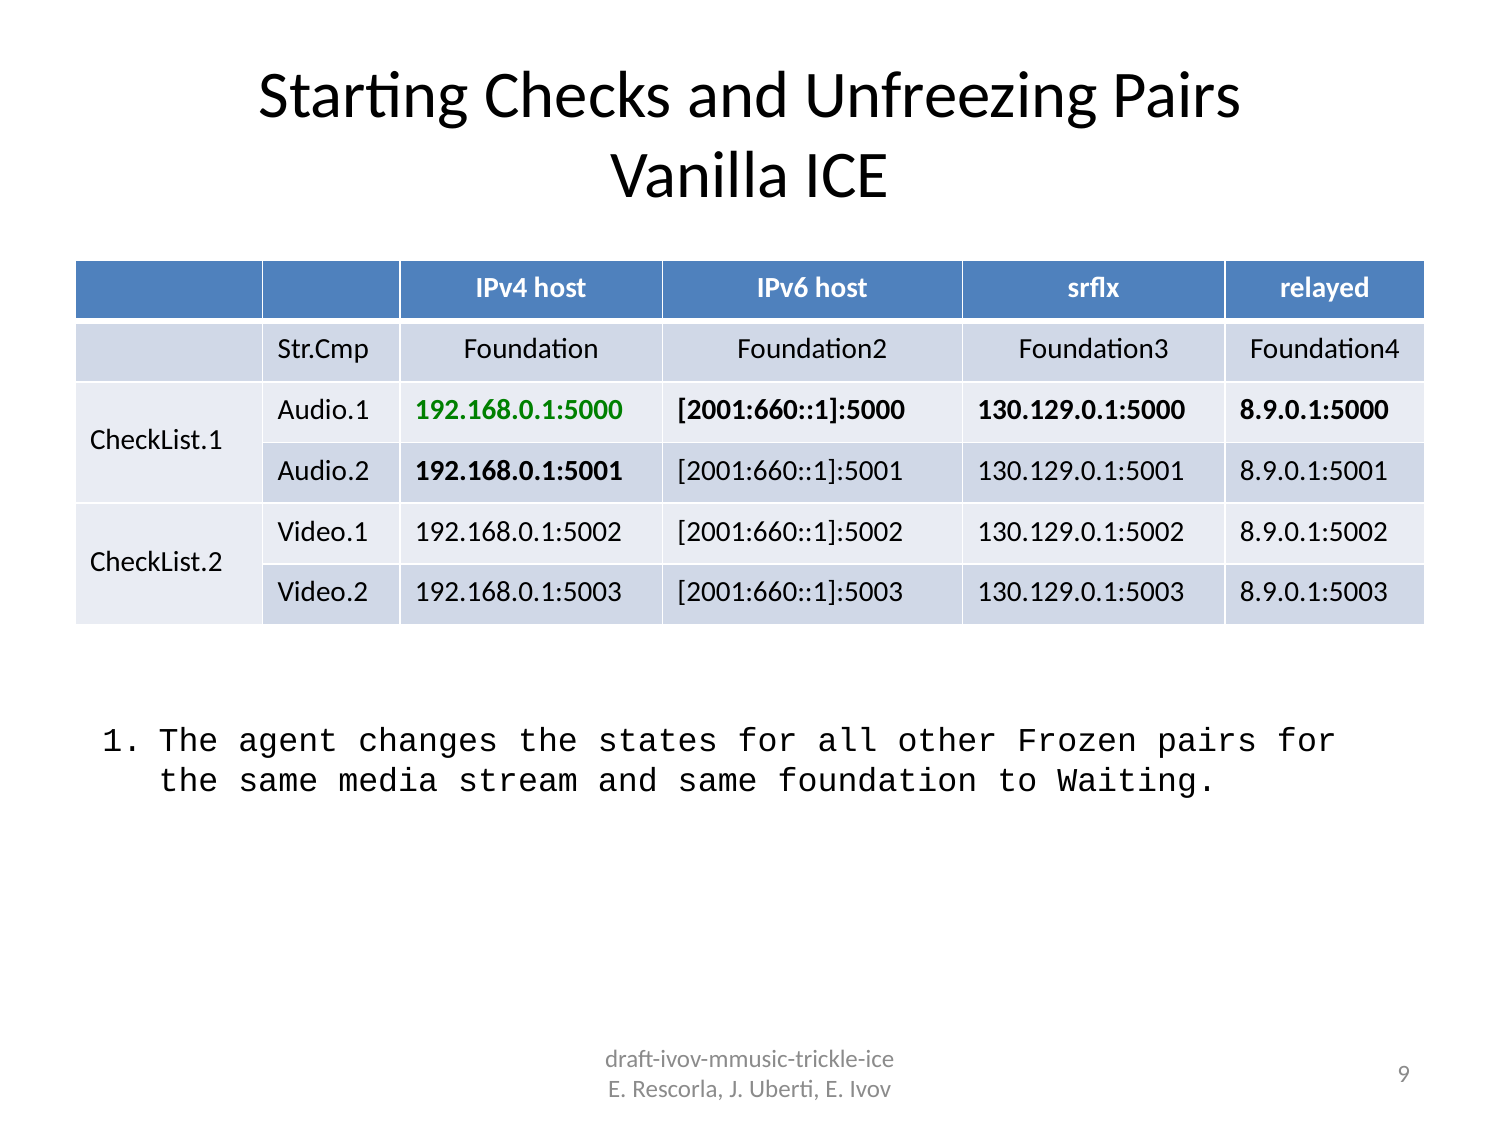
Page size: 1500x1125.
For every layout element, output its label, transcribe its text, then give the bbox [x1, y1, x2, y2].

slide_number 9 [1074, 1042, 1425, 1103]
table_cell 130.129.0.1:5003 [963, 565, 1224, 624]
table_cell 130.129.0.1:5000 [963, 383, 1224, 442]
title Starting Checks and Unfreezing Pairs Vanilla ICE [75, 37, 1425, 225]
table_cell 8.9.0.1:5002 [1226, 504, 1424, 563]
table_cell 192.168.0.1:5003 [401, 565, 662, 624]
table_cell CheckList.1 [76, 383, 262, 502]
table_cell Foundation [401, 324, 662, 381]
table_cell CheckList.2 [76, 504, 262, 624]
table_cell [2001:660::1]:5002 [663, 504, 962, 563]
table_cell 130.129.0.1:5002 [963, 504, 1224, 563]
table_cell Str.Cmp [263, 324, 399, 381]
table_cell [2001:660::1]:5003 [663, 565, 962, 624]
table_header [263, 261, 399, 318]
table_cell Audio.2 [263, 443, 399, 502]
table_cell Foundation3 [963, 324, 1224, 381]
table_cell 8.9.0.1:5001 [1226, 443, 1424, 502]
table_header IPv4 host [401, 261, 662, 318]
table_cell Foundation4 [1226, 324, 1424, 381]
table_cell [76, 324, 262, 381]
table_cell 192.168.0.1:5000 [401, 383, 662, 442]
table_header relayed [1226, 261, 1424, 318]
text_box The agent changes the states for all other Frozen pairs for the same media stream and same foundation to Waiting. [87, 710, 1425, 886]
footer draft-ivov-mmusic-trickle-ice E. Rescorla, J. Uberti, E. Ivov [512, 1042, 988, 1103]
table_cell 130.129.0.1:5001 [963, 443, 1224, 502]
table_header srflx [963, 261, 1224, 318]
table_cell 8.9.0.1:5003 [1226, 565, 1424, 624]
table_cell Audio.1 [263, 383, 399, 442]
table_cell Video.2 [263, 565, 399, 624]
table_cell [2001:660::1]:5000 [663, 383, 962, 442]
table_cell Video.1 [263, 504, 399, 563]
table_cell 192.168.0.1:5002 [401, 504, 662, 563]
table_cell [2001:660::1]:5001 [663, 443, 962, 502]
table_cell 8.9.0.1:5000 [1226, 383, 1424, 442]
table_header IPv6 host [663, 261, 962, 318]
table_cell 192.168.0.1:5001 [401, 443, 662, 502]
table_header [76, 261, 262, 318]
table_cell Foundation2 [663, 324, 962, 381]
